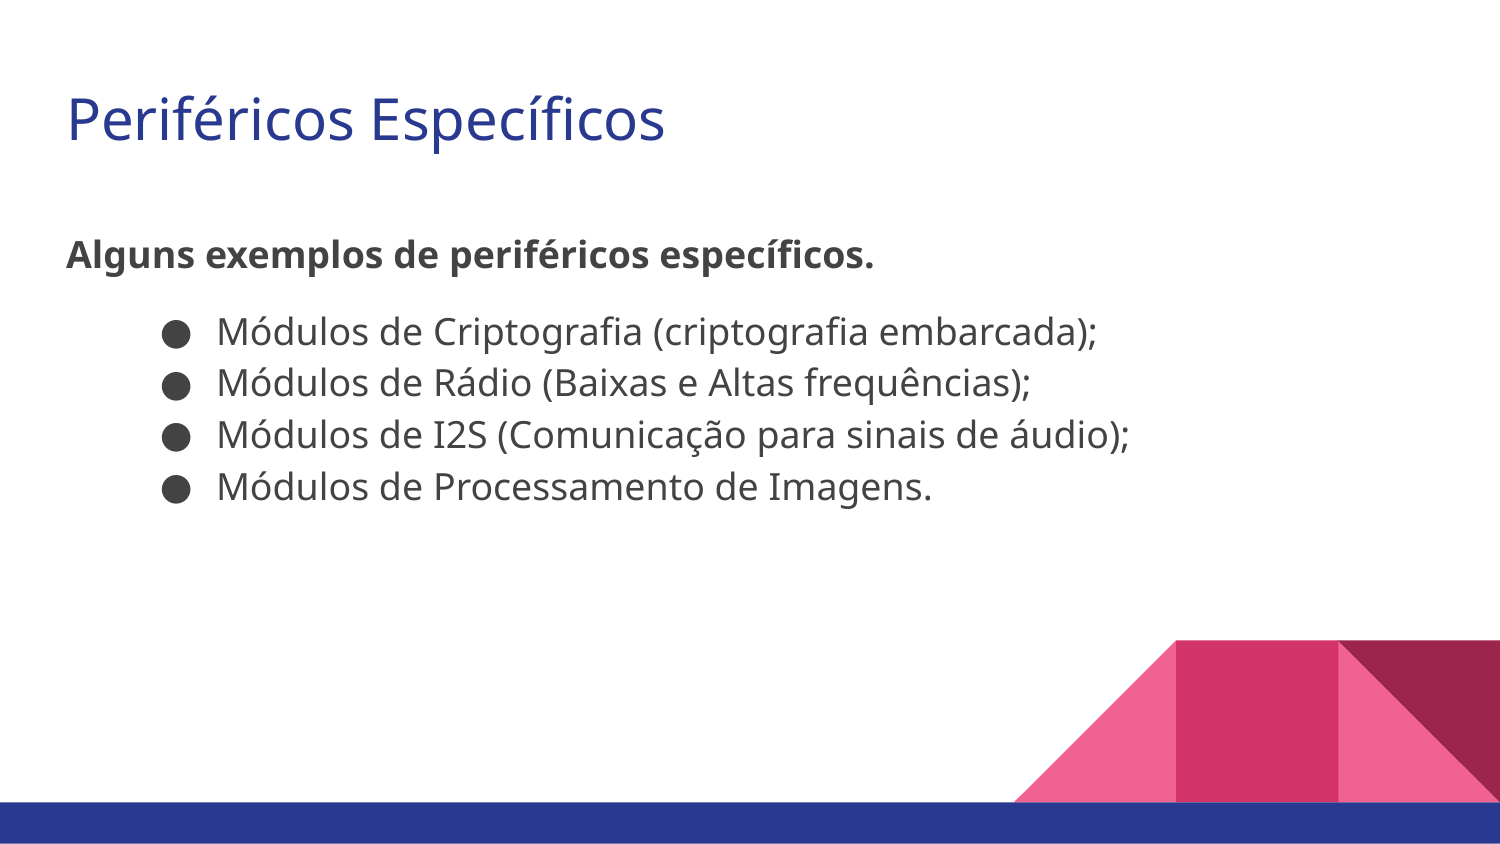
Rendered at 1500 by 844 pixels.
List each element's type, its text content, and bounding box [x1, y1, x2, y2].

list Alguns exemplos de periféricos específicos. Módulos de Criptografia (criptografia embarcada); Módulos de Rádio (Baixas e Altas frequências); Módulos de I2S (Comunicação para sinais de áudio); Módulos de Processamento de Imagens. [51, 208, 1154, 549]
title Periféricos Específicos [51, 67, 1449, 167]
